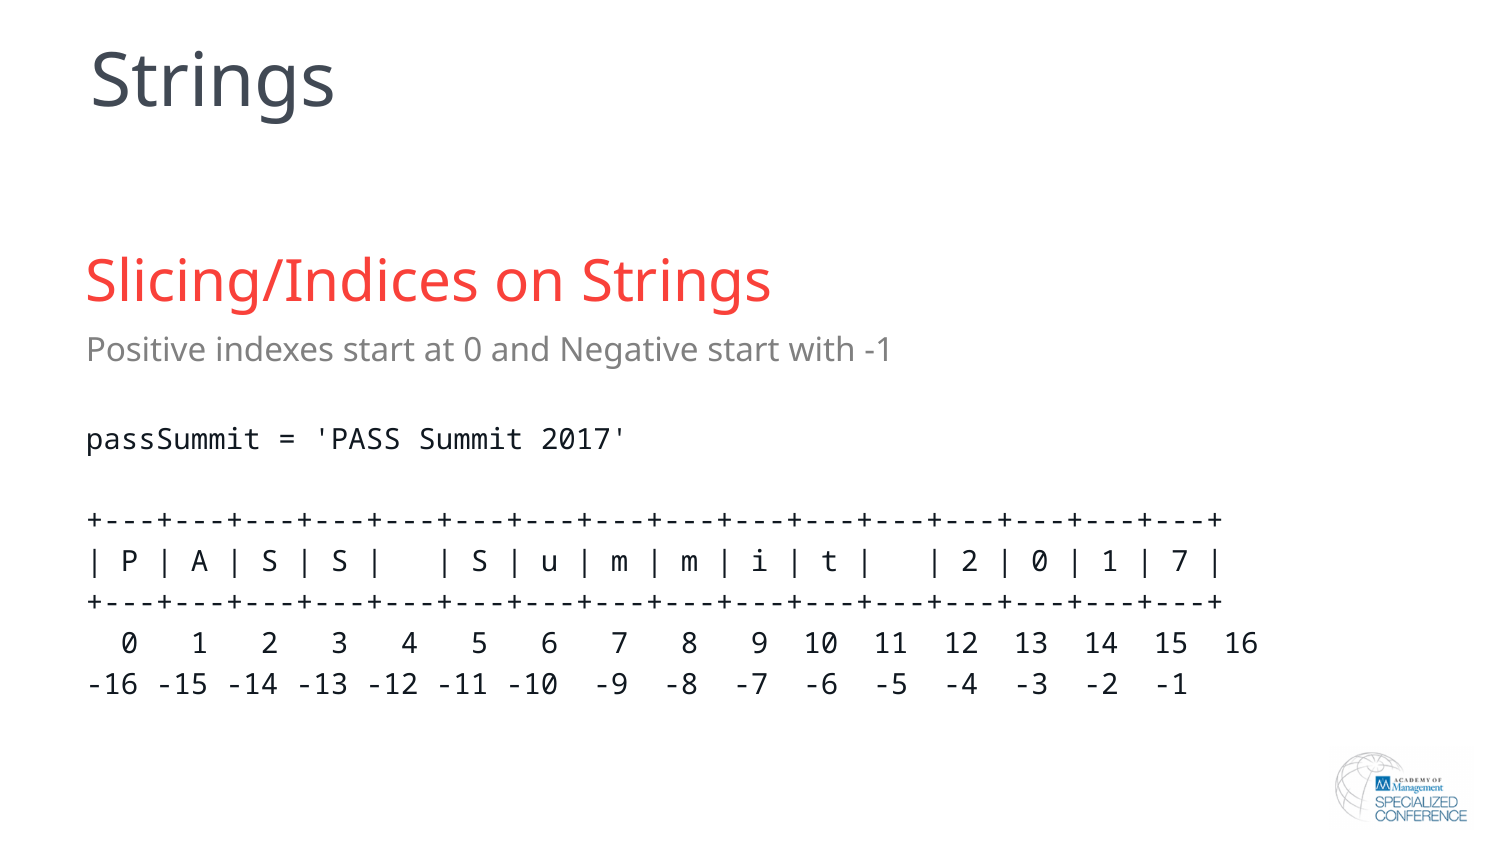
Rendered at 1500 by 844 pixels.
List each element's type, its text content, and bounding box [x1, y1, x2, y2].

title Strings [75, 41, 1425, 142]
list Positive indexes start at 0 and Negative start with -1 passSummit = 'PASS Summit 2017' +---+---+---+---+---+---+---+---+---+---+---+---+---+---+---+---+ | P | A | S | S | | S | u | m | m | i | t | | 2 | 0 | 1 | 7 | +---+---+---+---+---+---+---+---+---+---+---+---+---+---+---+---+ 0 1 2 3 4 5 6 7 8 9 10 11 12 13 14 15 16 -16 -15 -14 -13 -12 -11 -10 -9 -8 -7 -6 -5 -4 -3 -2 -1 [70, 320, 1426, 738]
list Slicing/Indices on Strings [70, 246, 1426, 320]
picture [1329, 746, 1474, 830]
